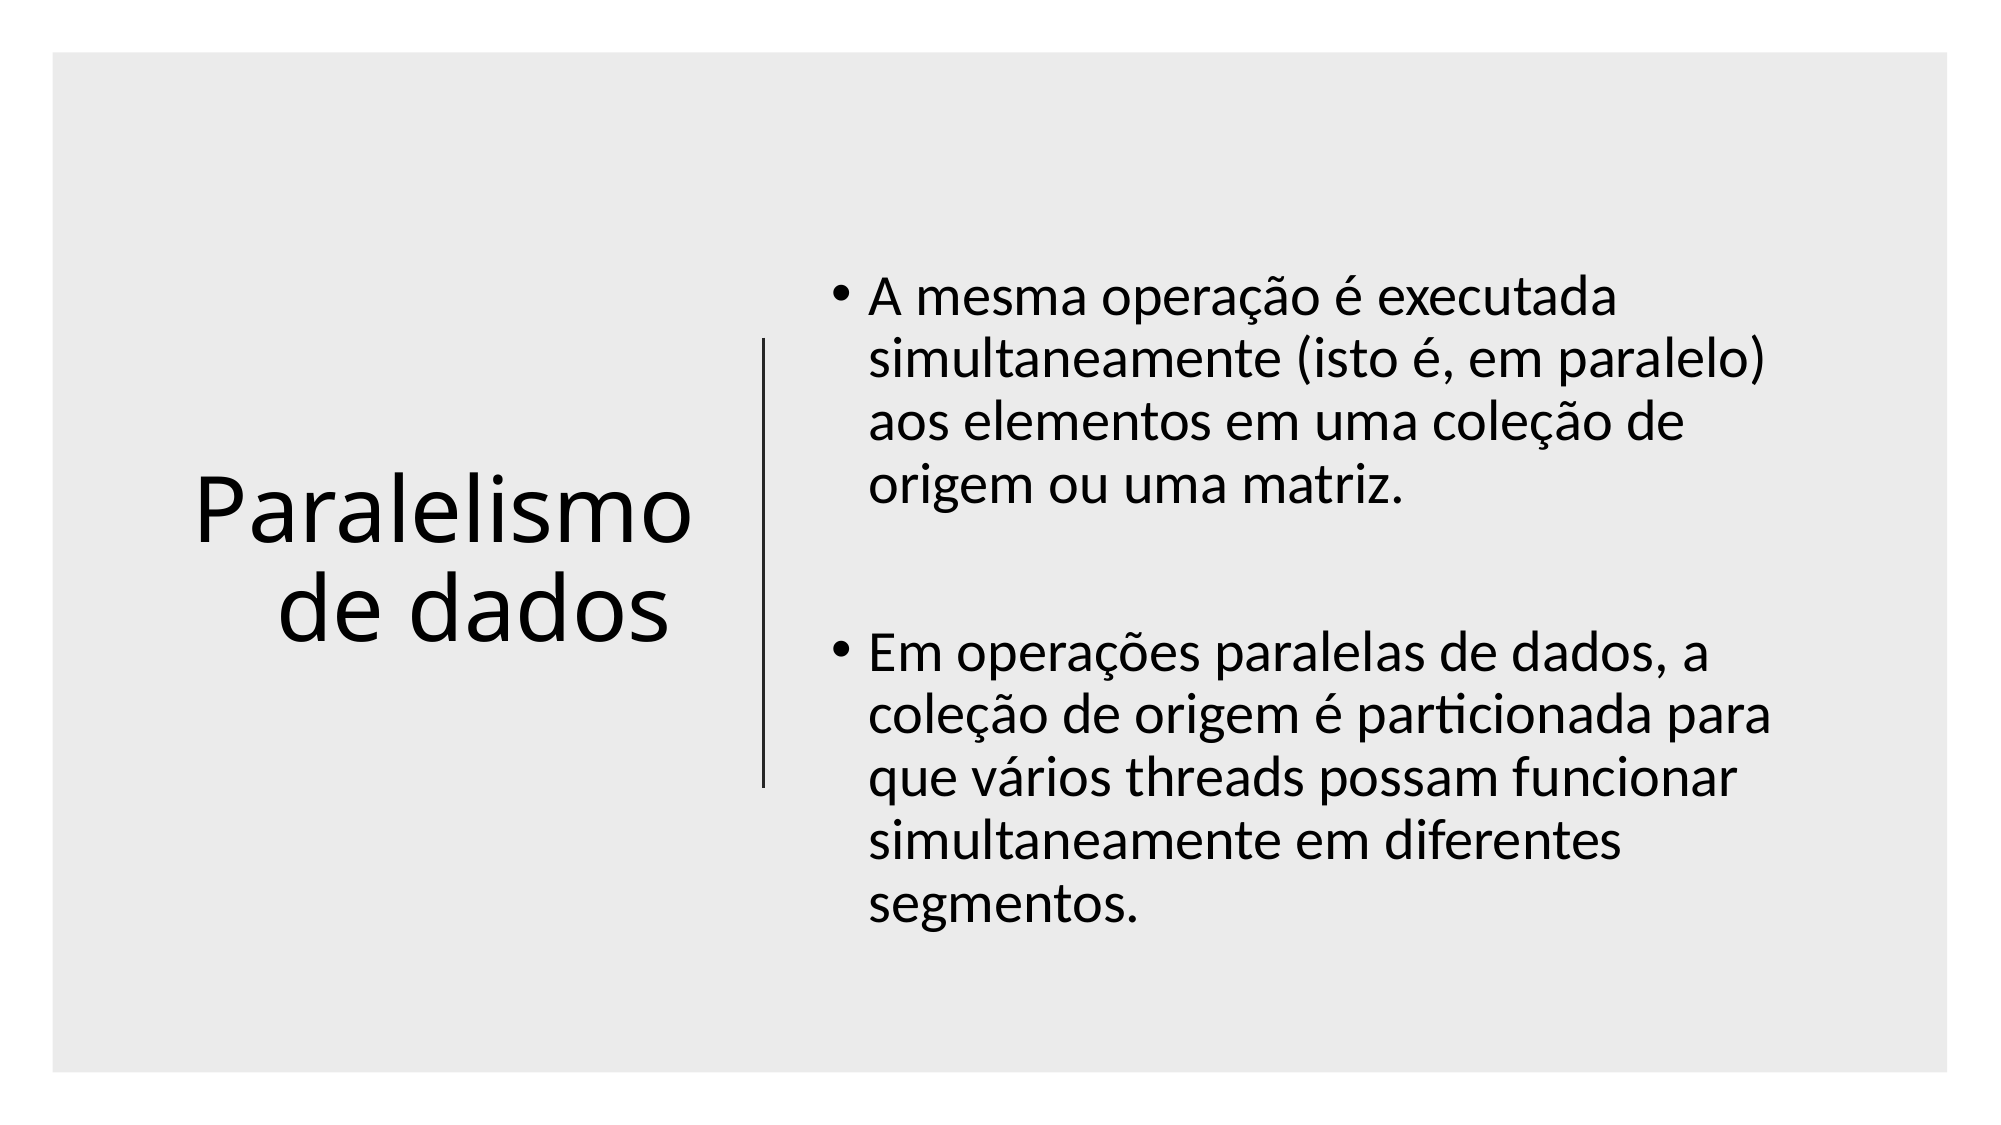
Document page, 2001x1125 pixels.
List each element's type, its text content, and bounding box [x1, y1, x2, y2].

title Paralelismo de dados [137, 158, 711, 967]
text_box [52, 51, 1948, 1073]
list A mesma operação é executada simultaneamente (isto é, em paralelo) aos elementos em uma coleção de origem ou uma matriz. Em operações paralelas de dados, a coleção de origem é particionada para que vários threads possam funcionar simultaneamente em diferentes segmentos. [816, 158, 1863, 967]
